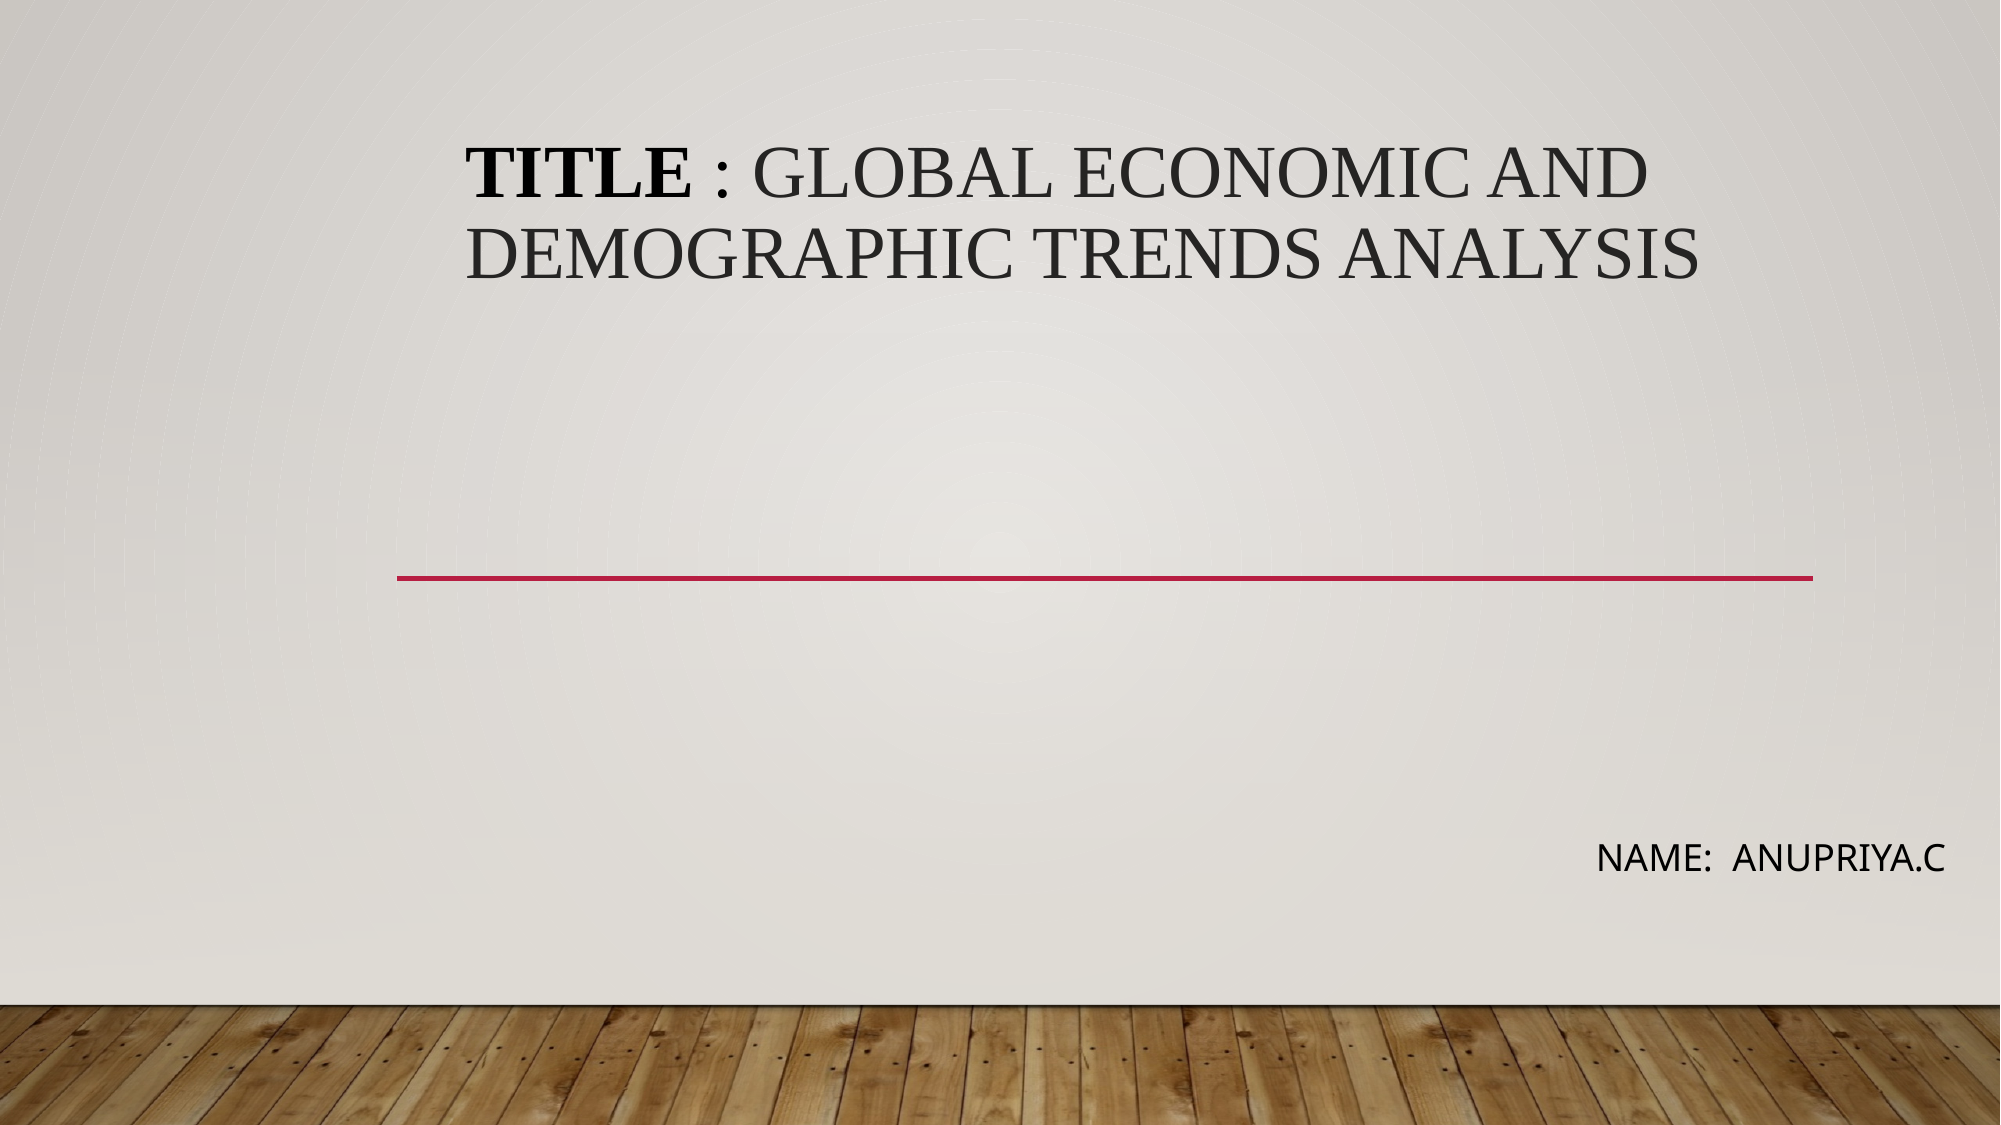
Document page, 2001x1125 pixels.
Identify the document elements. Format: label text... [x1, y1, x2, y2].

picture [0, 1005, 2000, 1125]
subtitle Name: Anupriya.C [407, 669, 1962, 999]
title Title : Global Economic and Demographic Trends Analysis [450, 172, 1763, 296]
